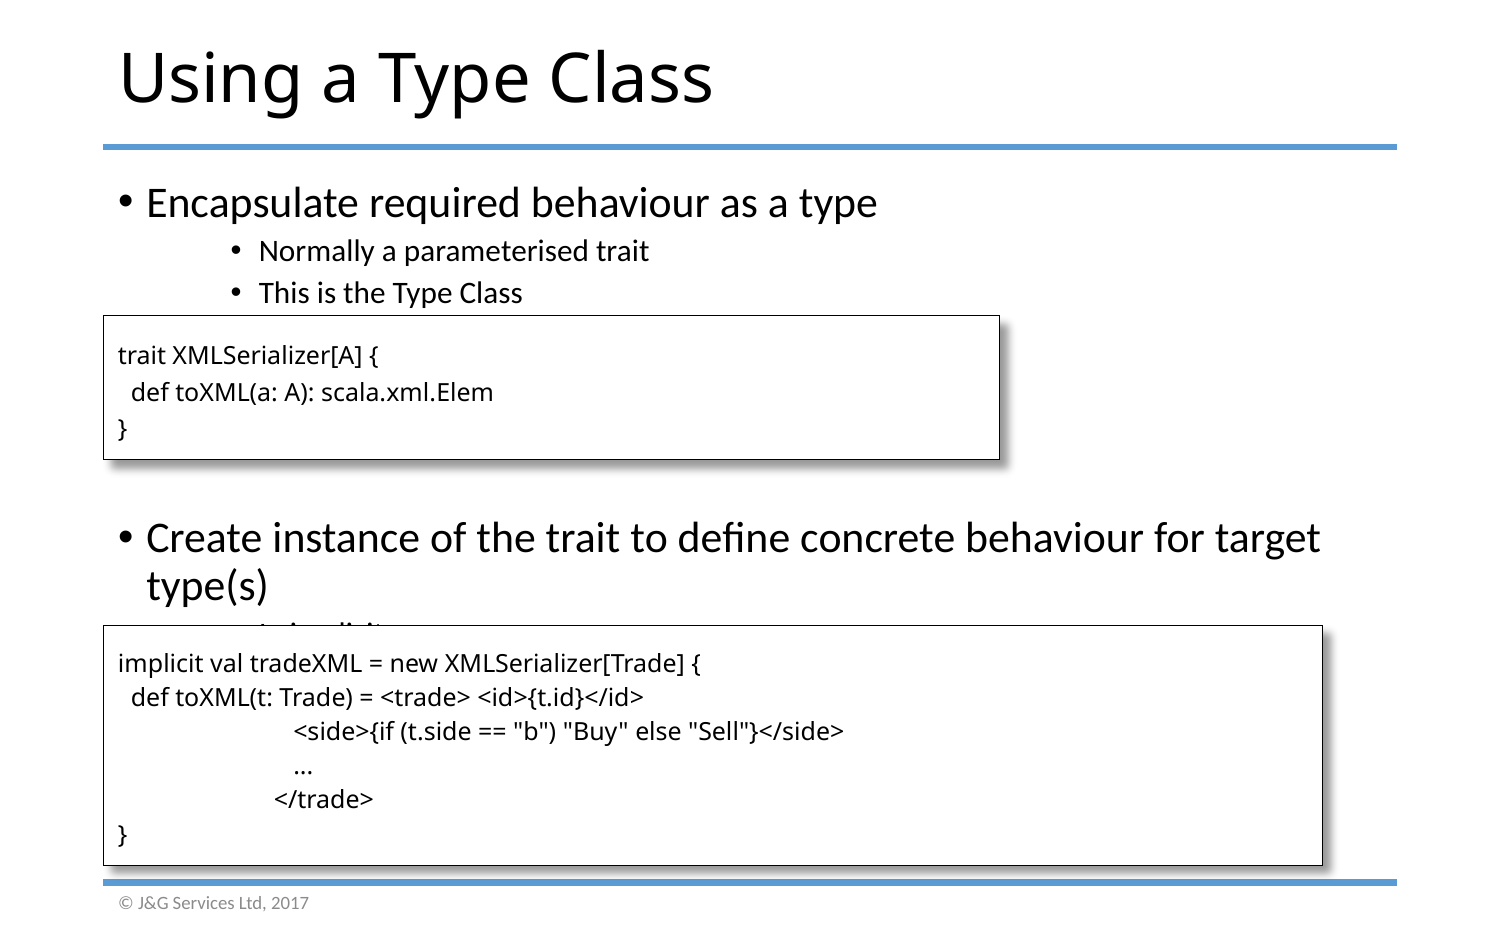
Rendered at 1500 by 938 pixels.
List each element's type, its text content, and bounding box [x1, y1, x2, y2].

text_box implicit val tradeXML = new XMLSerializer[Trade] { def toXML(t: Trade) = <trade> <id>{t.id}</id> <side>{if (t.side == "b") "Buy" else "Sell"}</side> ... </trade> } [103, 625, 1323, 866]
text_box trait XMLSerializer[A] { def toXML(a: A): scala.xml.Elem } [103, 315, 1000, 460]
list Encapsulate required behaviour as a type Normally a parameterised trait This is the Type Class Create instance of the trait to define concrete behaviour for target type(s) In implicit scope [103, 172, 1397, 710]
title Using a Type Class [103, 27, 1397, 133]
